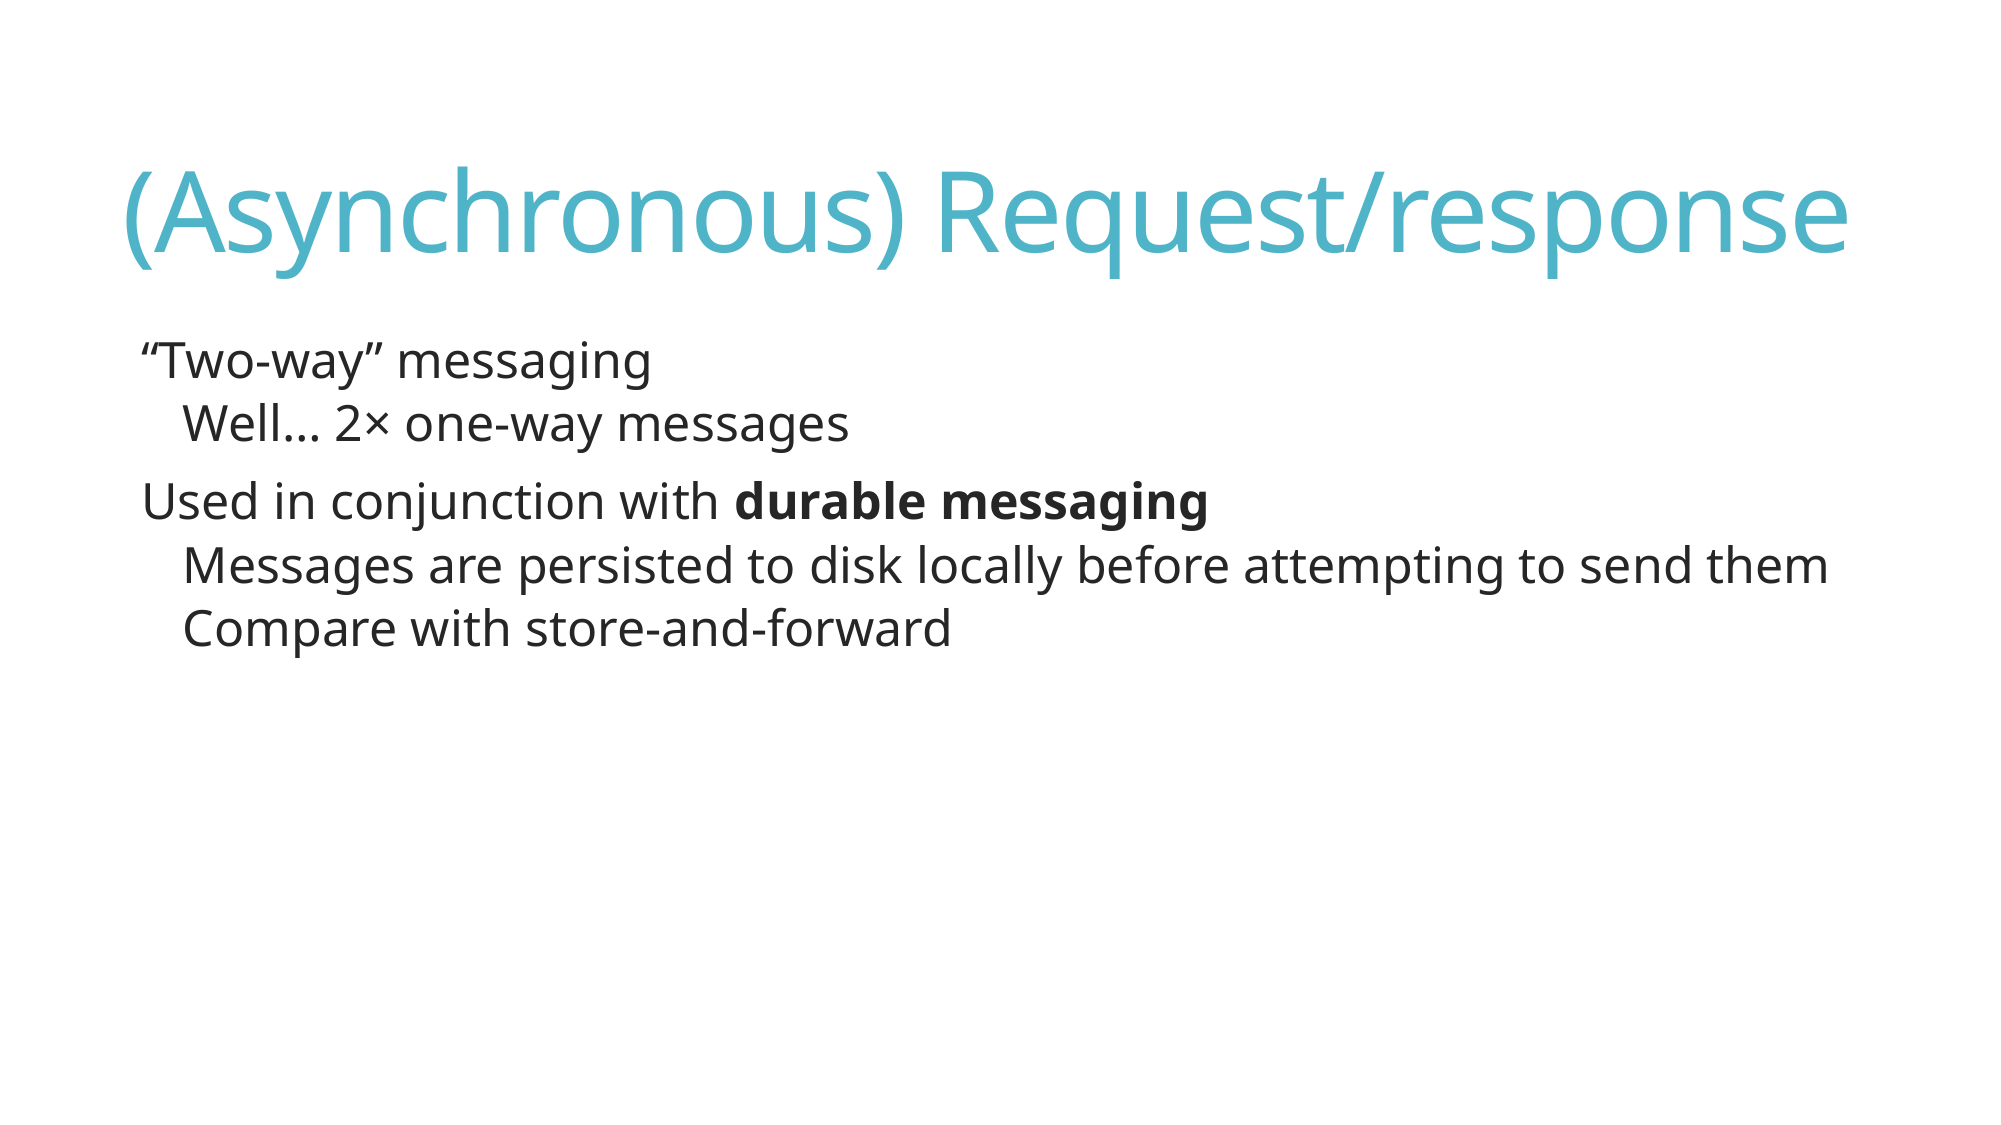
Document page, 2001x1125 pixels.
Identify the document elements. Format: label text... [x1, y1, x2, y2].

title (Asynchronous) Request/response [107, 81, 1875, 354]
list “Two-way” messaging Well… 2× one-way messages Used in conjunction with durable messaging Messages are persisted to disk locally before attempting to send them Compare with store-and-forward [111, 329, 1876, 948]
